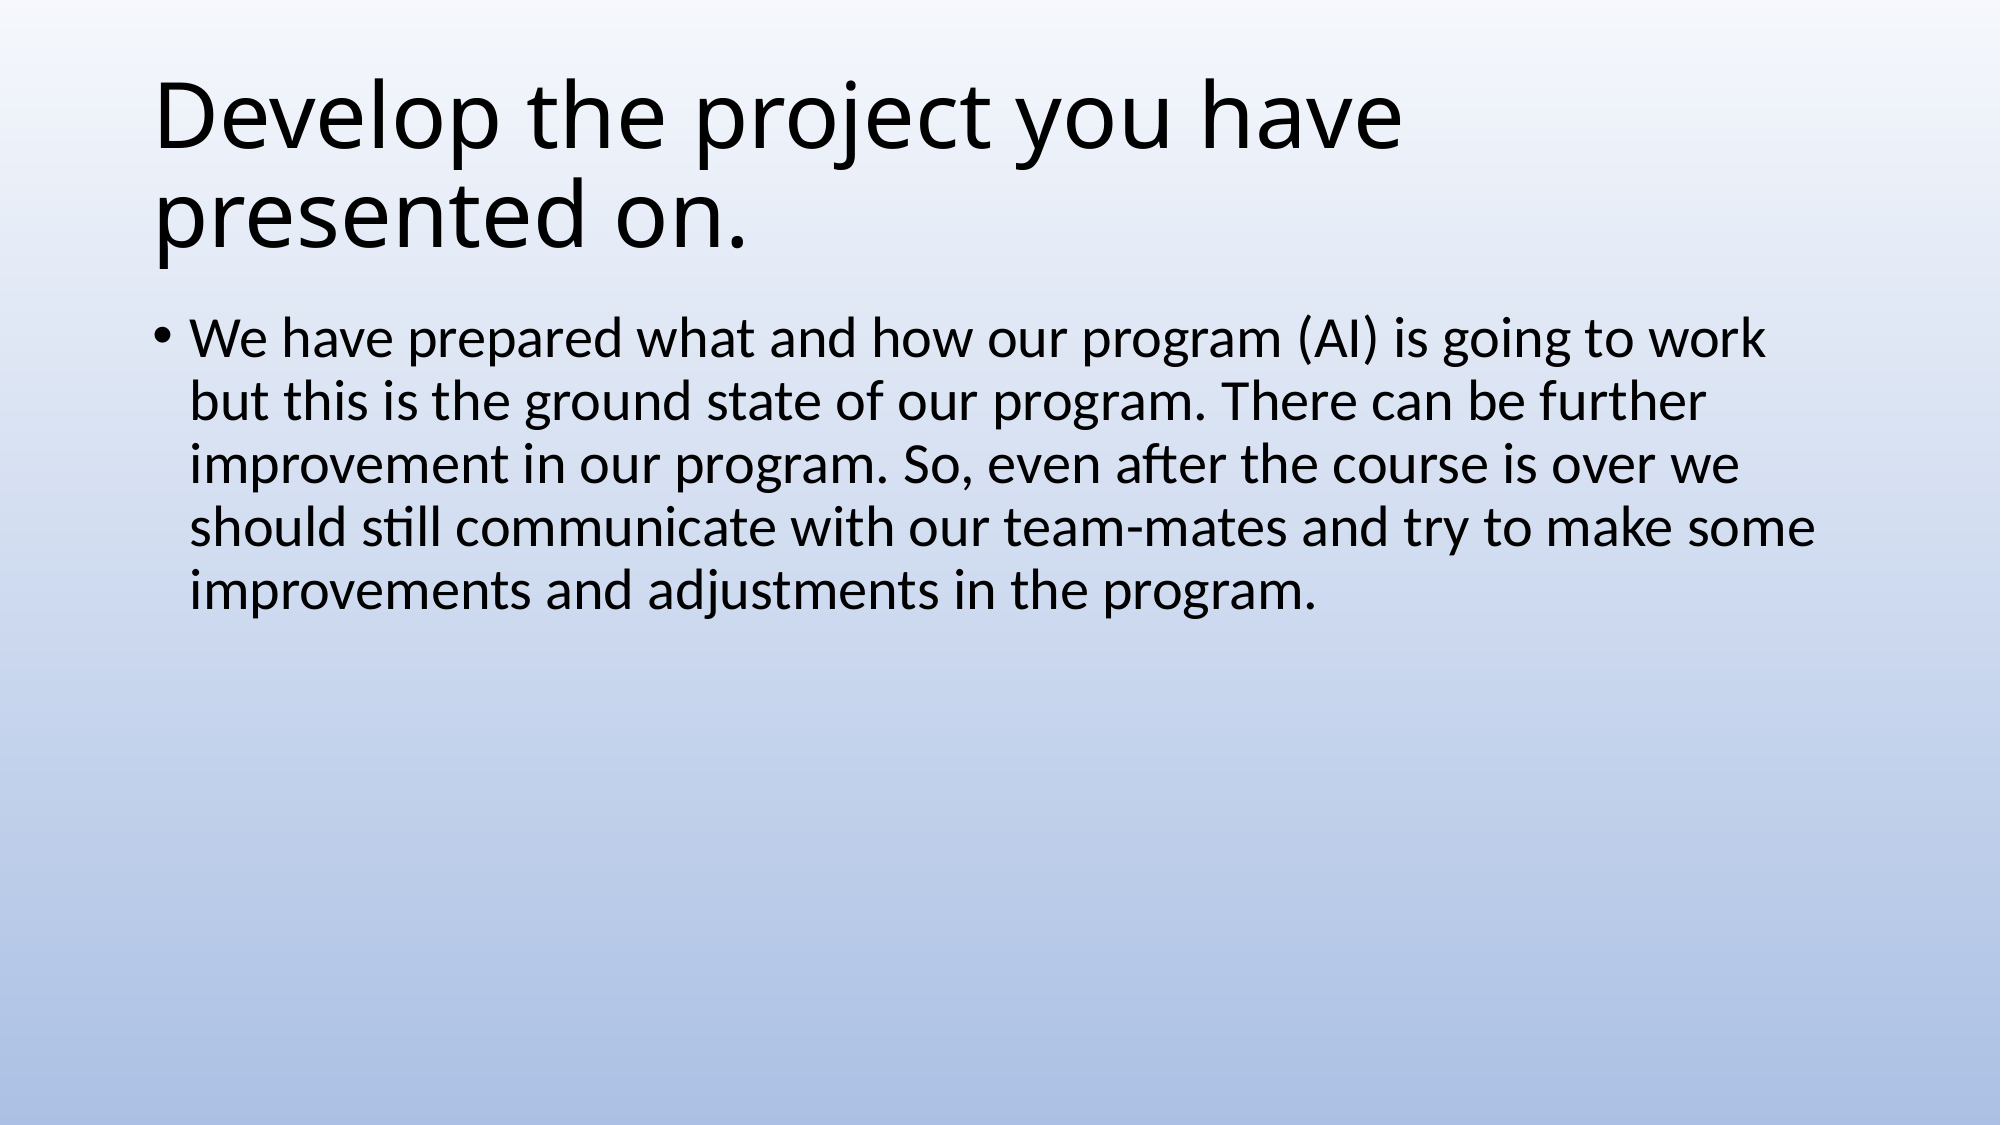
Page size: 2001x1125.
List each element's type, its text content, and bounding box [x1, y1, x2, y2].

list We have prepared what and how our program (AI) is going to work but this is the ground state of our program. There can be further improvement in our program. So, even after the course is over we should still communicate with our team-mates and try to make some improvements and adjustments in the program. [137, 299, 1863, 1014]
title Develop the project you have presented on. [137, 59, 1863, 278]
